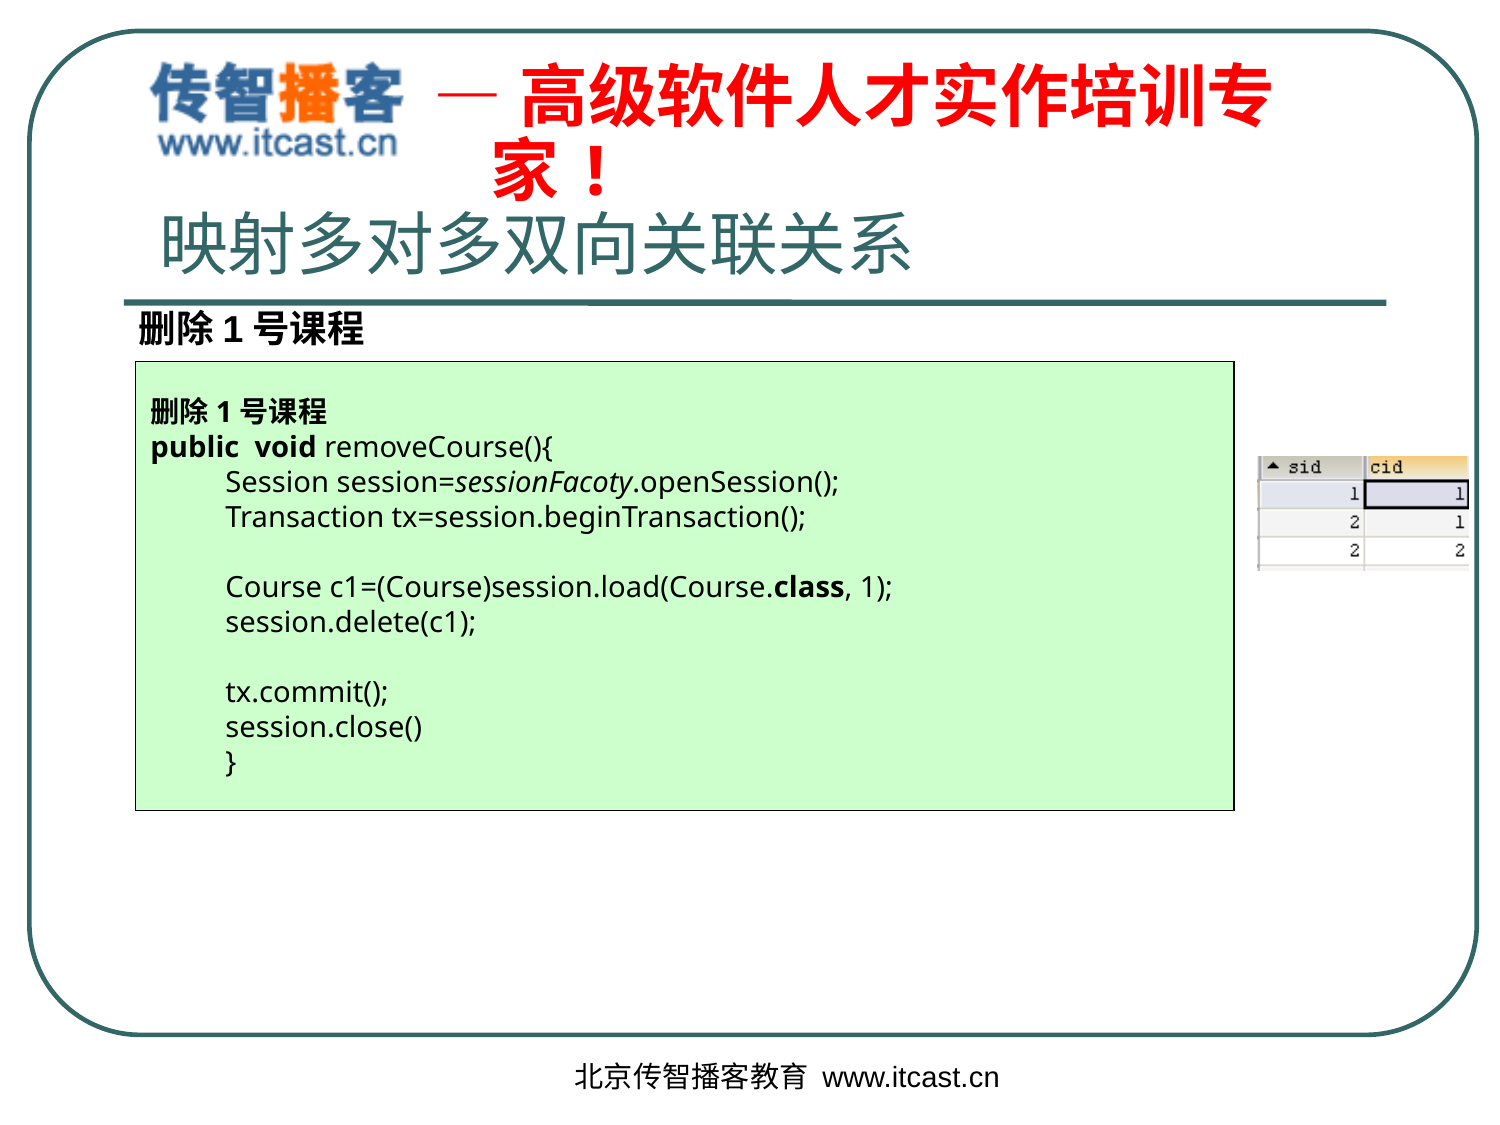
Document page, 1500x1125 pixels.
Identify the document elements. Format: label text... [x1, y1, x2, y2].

text_box 删除1号课程 public void removeCourse(){ Session session=sessionFacoty.openSession(); Transaction tx=session.beginTransaction(); Course c1=(Course)session.load(Course.class, 1); session.delete(c1); tx.commit(); session.close() } [135, 362, 1234, 811]
title 映射多对多双向关联关系 [112, 54, 1375, 291]
footer 北京传智播客教育 www.itcast.cn [549, 1050, 1025, 1125]
picture [1257, 456, 1469, 571]
text_box 删除1号课程 [123, 302, 1387, 362]
